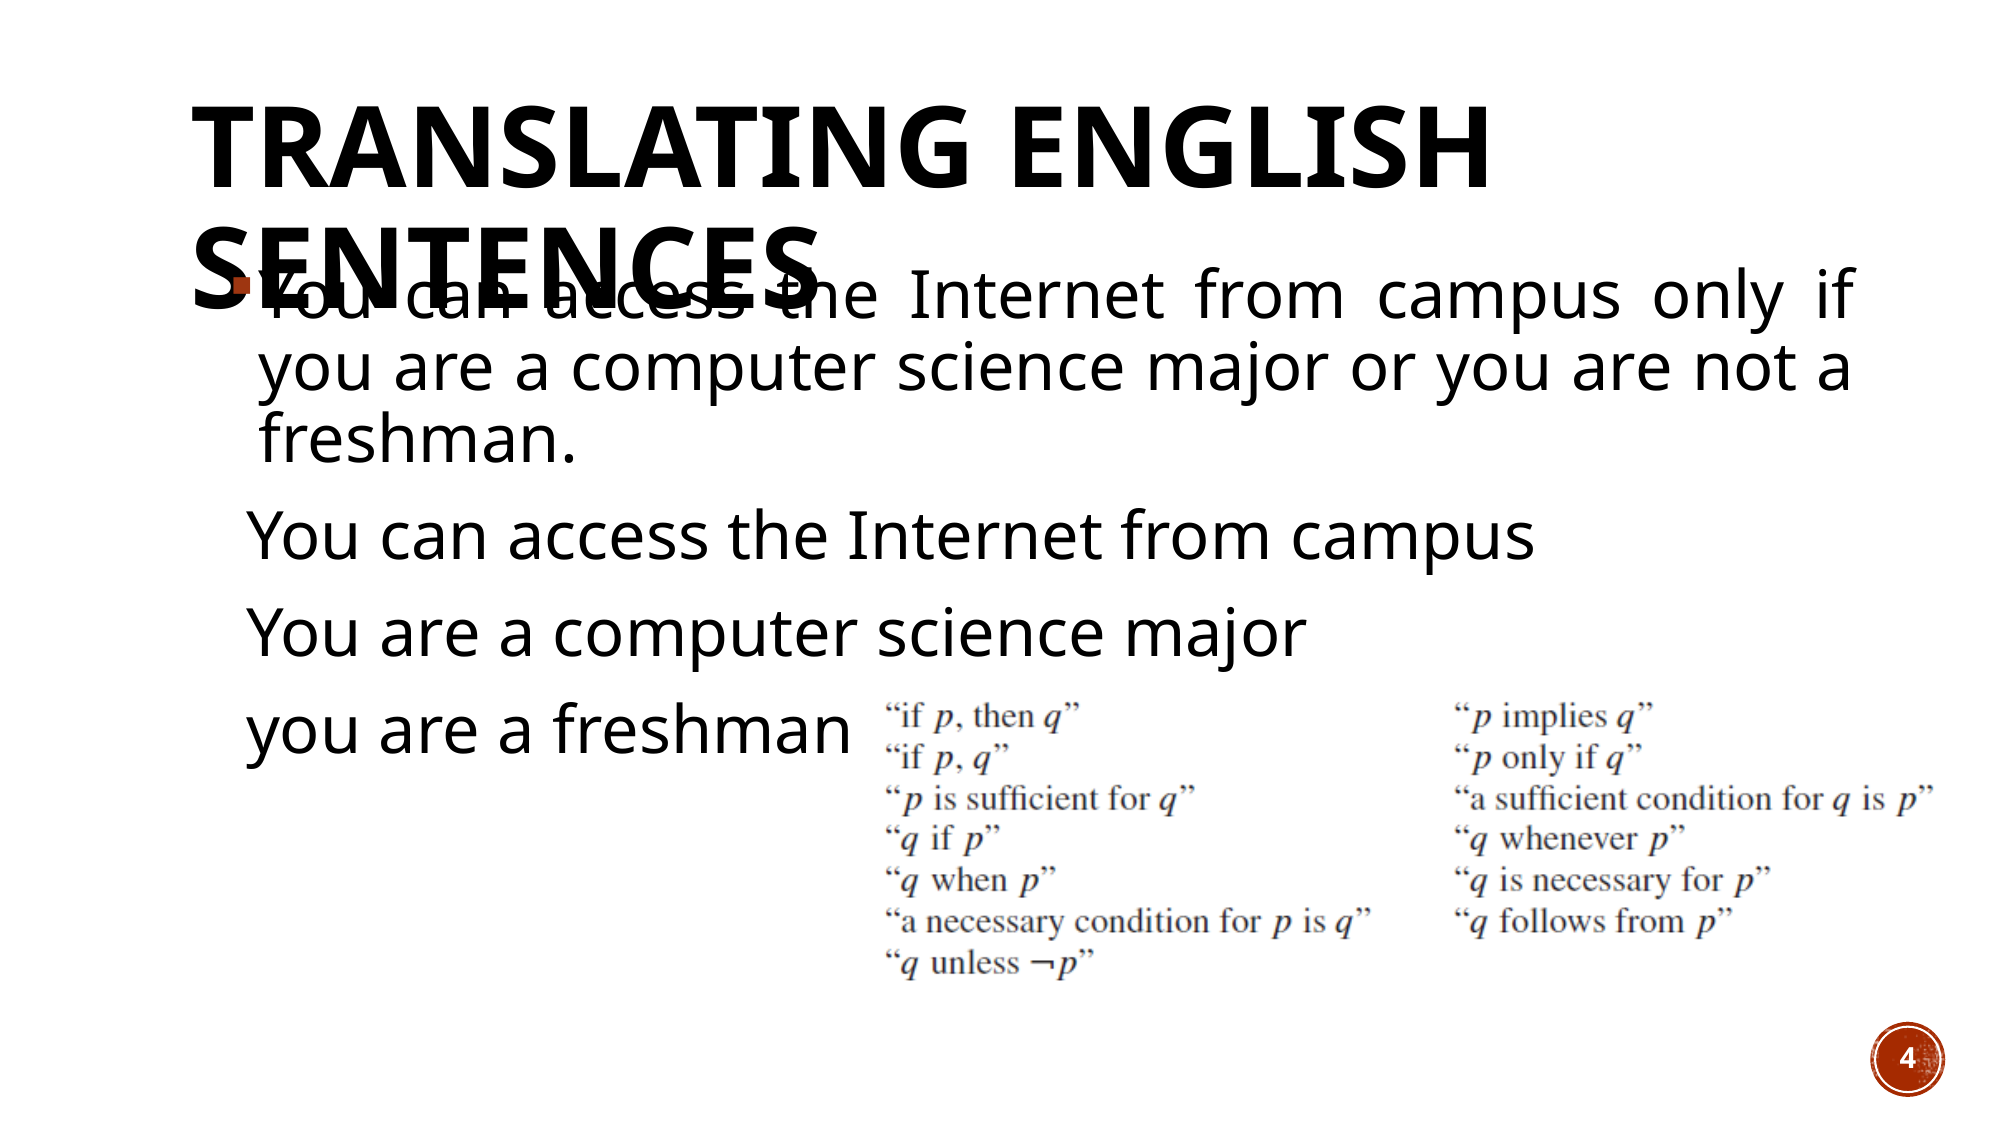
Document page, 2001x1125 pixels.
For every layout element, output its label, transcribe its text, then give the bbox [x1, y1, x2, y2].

picture [862, 675, 1949, 996]
title Translating English Sentences [175, 79, 1826, 344]
slide_number 4 [1855, 1028, 1961, 1089]
